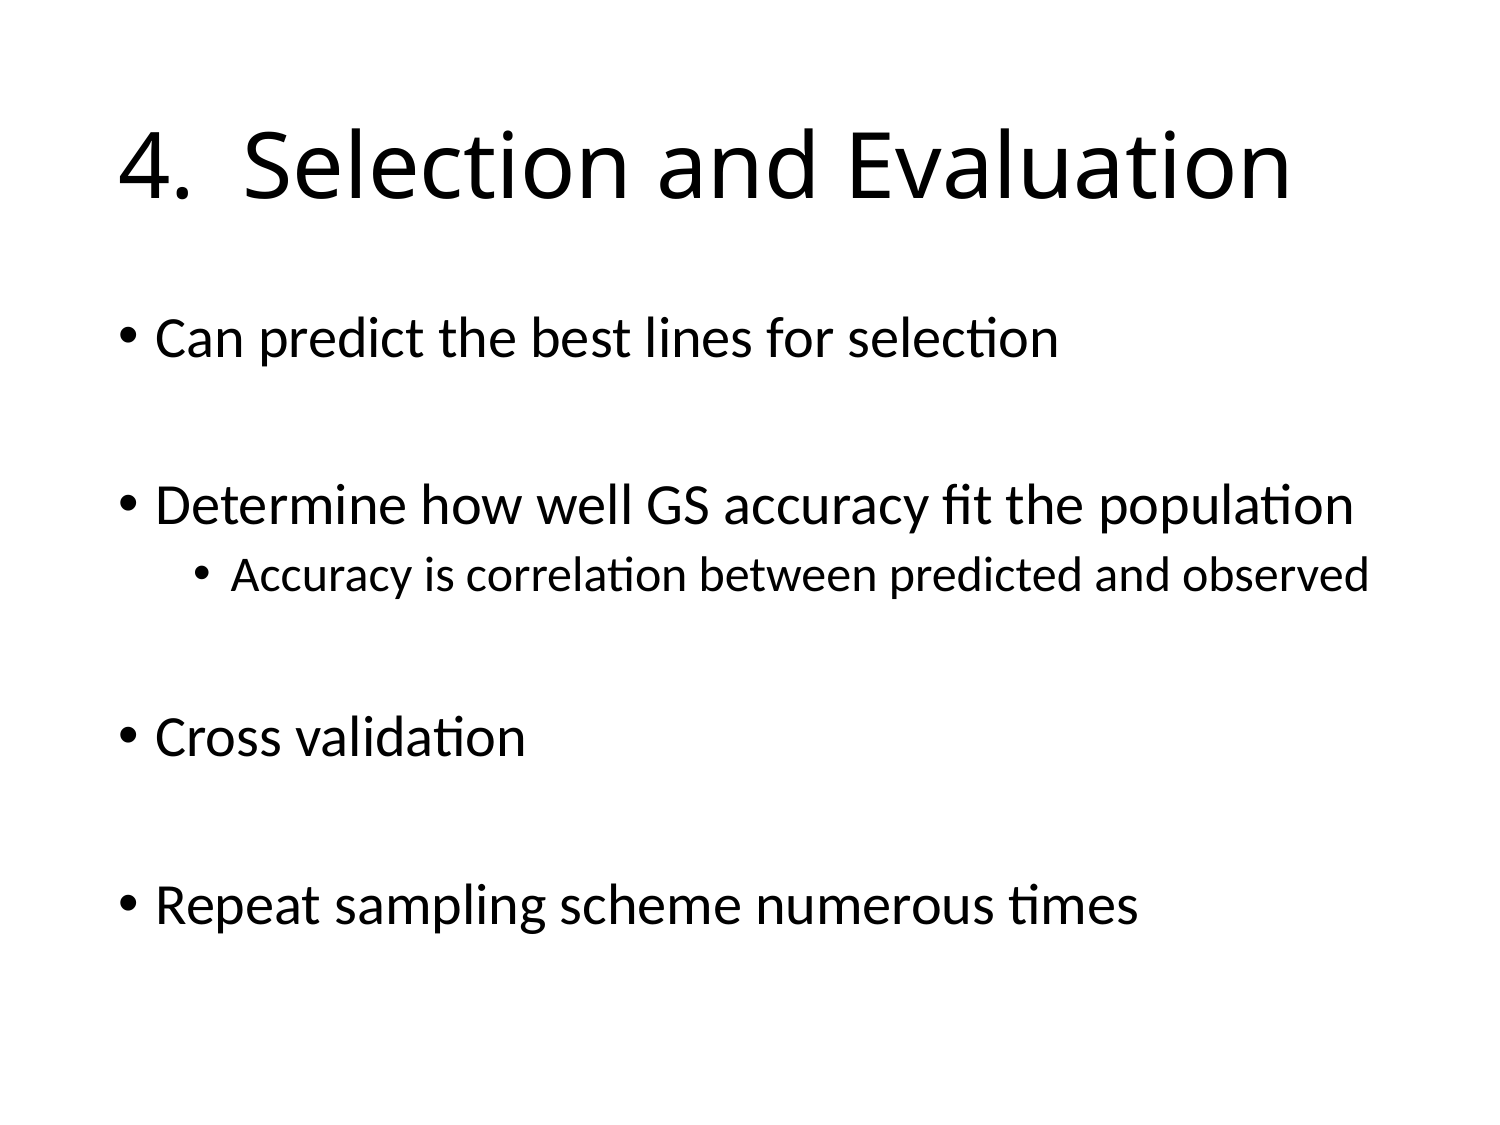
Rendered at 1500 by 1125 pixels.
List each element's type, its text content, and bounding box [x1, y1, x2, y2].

list Can predict the best lines for selection Determine how well GS accuracy fit the population Accuracy is correlation between predicted and observed Cross validation Repeat sampling scheme numerous times [103, 299, 1397, 1014]
title 4. Selection and Evaluation [103, 59, 1397, 278]
